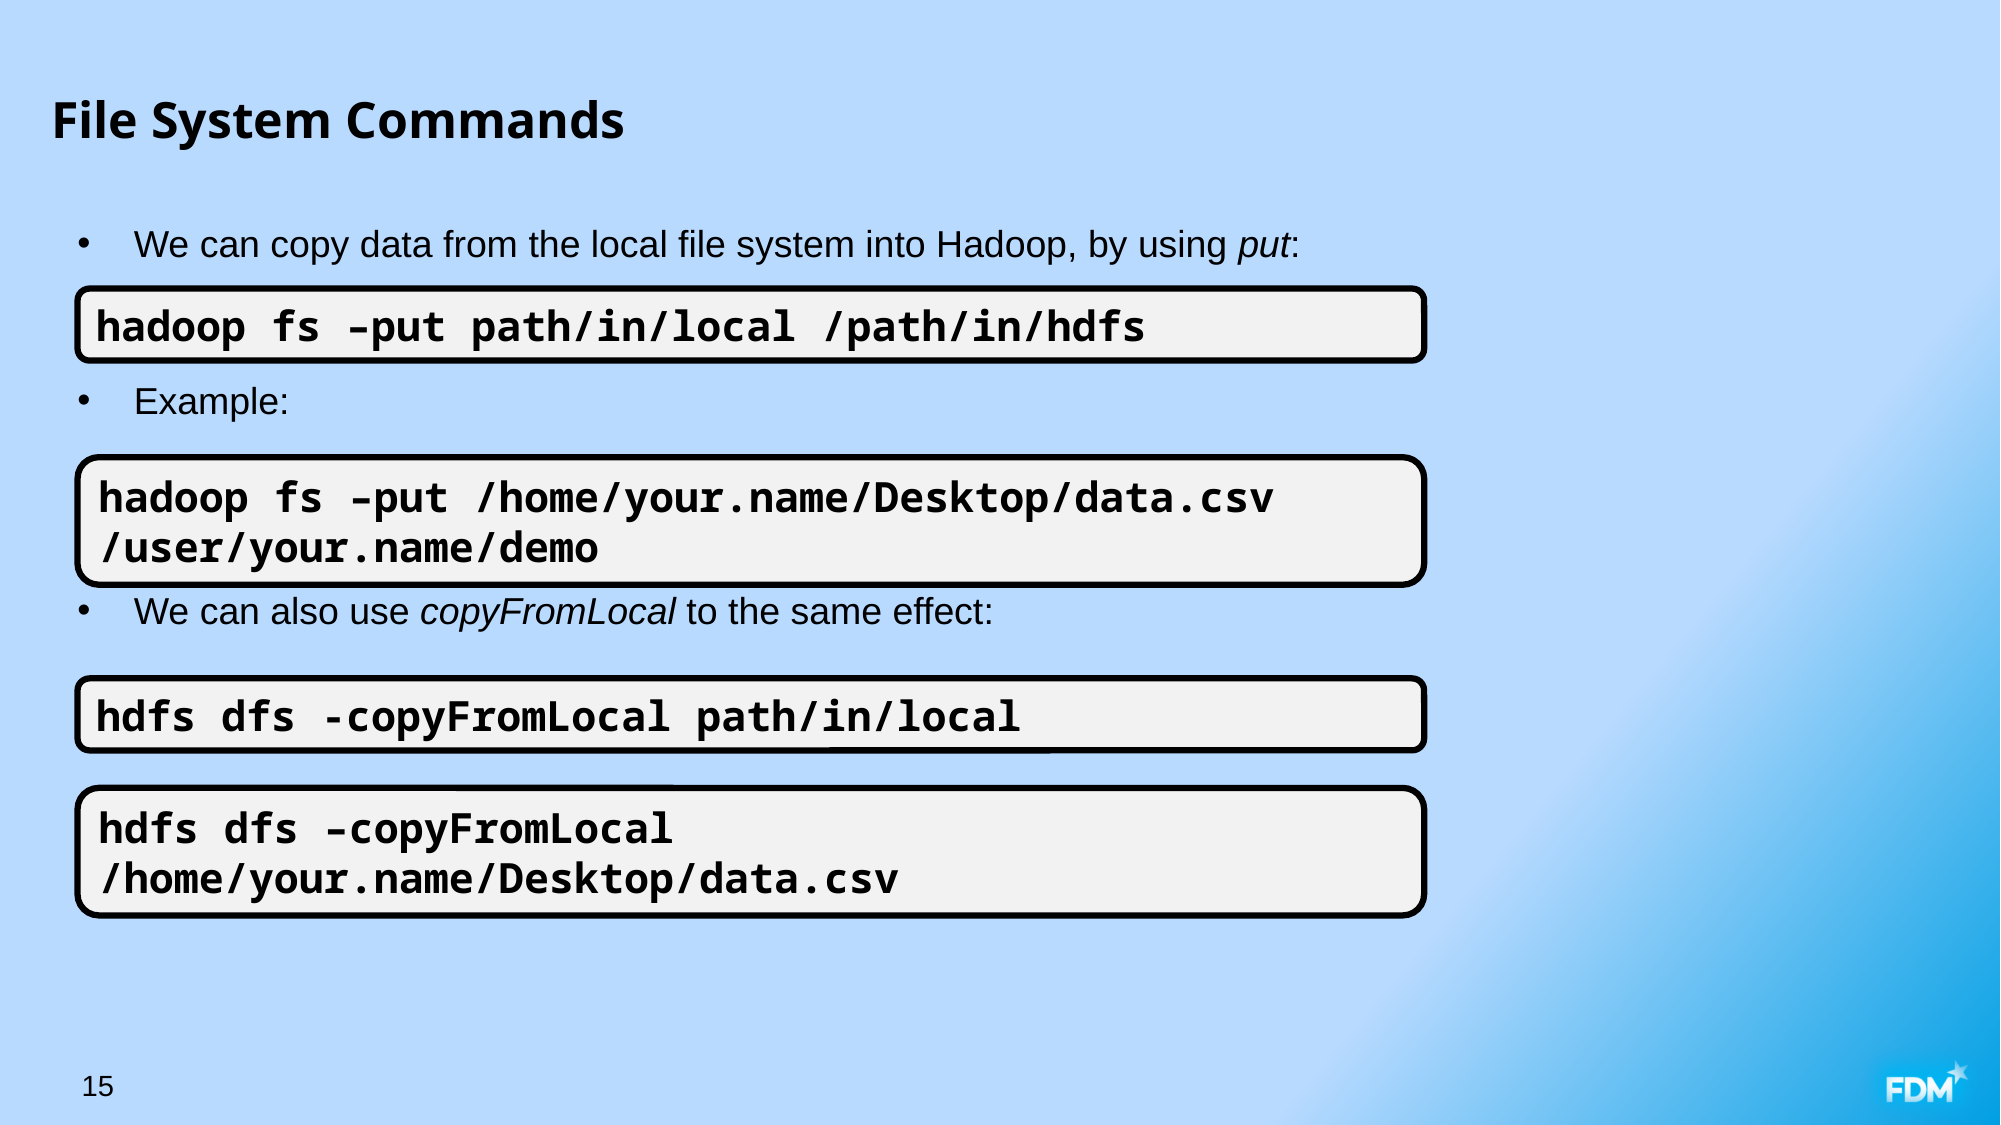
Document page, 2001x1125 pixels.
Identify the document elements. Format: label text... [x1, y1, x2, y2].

text_box hadoop fs –put /home/your.name/Desktop/data.csv /user/your.name/demo [77, 457, 1425, 585]
text_box hdfs dfs –copyFromLocal /home/your.name/Desktop/data.csv [77, 787, 1425, 916]
text_box hdfs dfs -copyFromLocal path/in/local [77, 678, 1425, 751]
text_box We can copy data from the local file system into Hadoop, by using put: Example: We can also use copyFromLocal to the same effect: [77, 219, 1413, 297]
text_box File System Commands [39, 76, 1879, 159]
text_box We can copy data from the local file system into Hadoop, by using put: Example: We can also use copyFromLocal to the same effect: [77, 742, 1413, 805]
picture [1858, 1029, 2000, 1125]
text_box We can copy data from the local file system into Hadoop, by using put: Example: We can also use copyFromLocal to the same effect: [77, 899, 1413, 999]
text_box hadoop fs –put path/in/local /path/in/hdfs [77, 288, 1425, 361]
slide_number 15 [66, 1060, 534, 1110]
text_box We can copy data from the local file system into Hadoop, by using put: Example: We can also use copyFromLocal to the same effect: [77, 568, 1413, 687]
text_box We can copy data from the local file system into Hadoop, by using put: Example: We can also use copyFromLocal to the same effect: [77, 352, 1413, 474]
